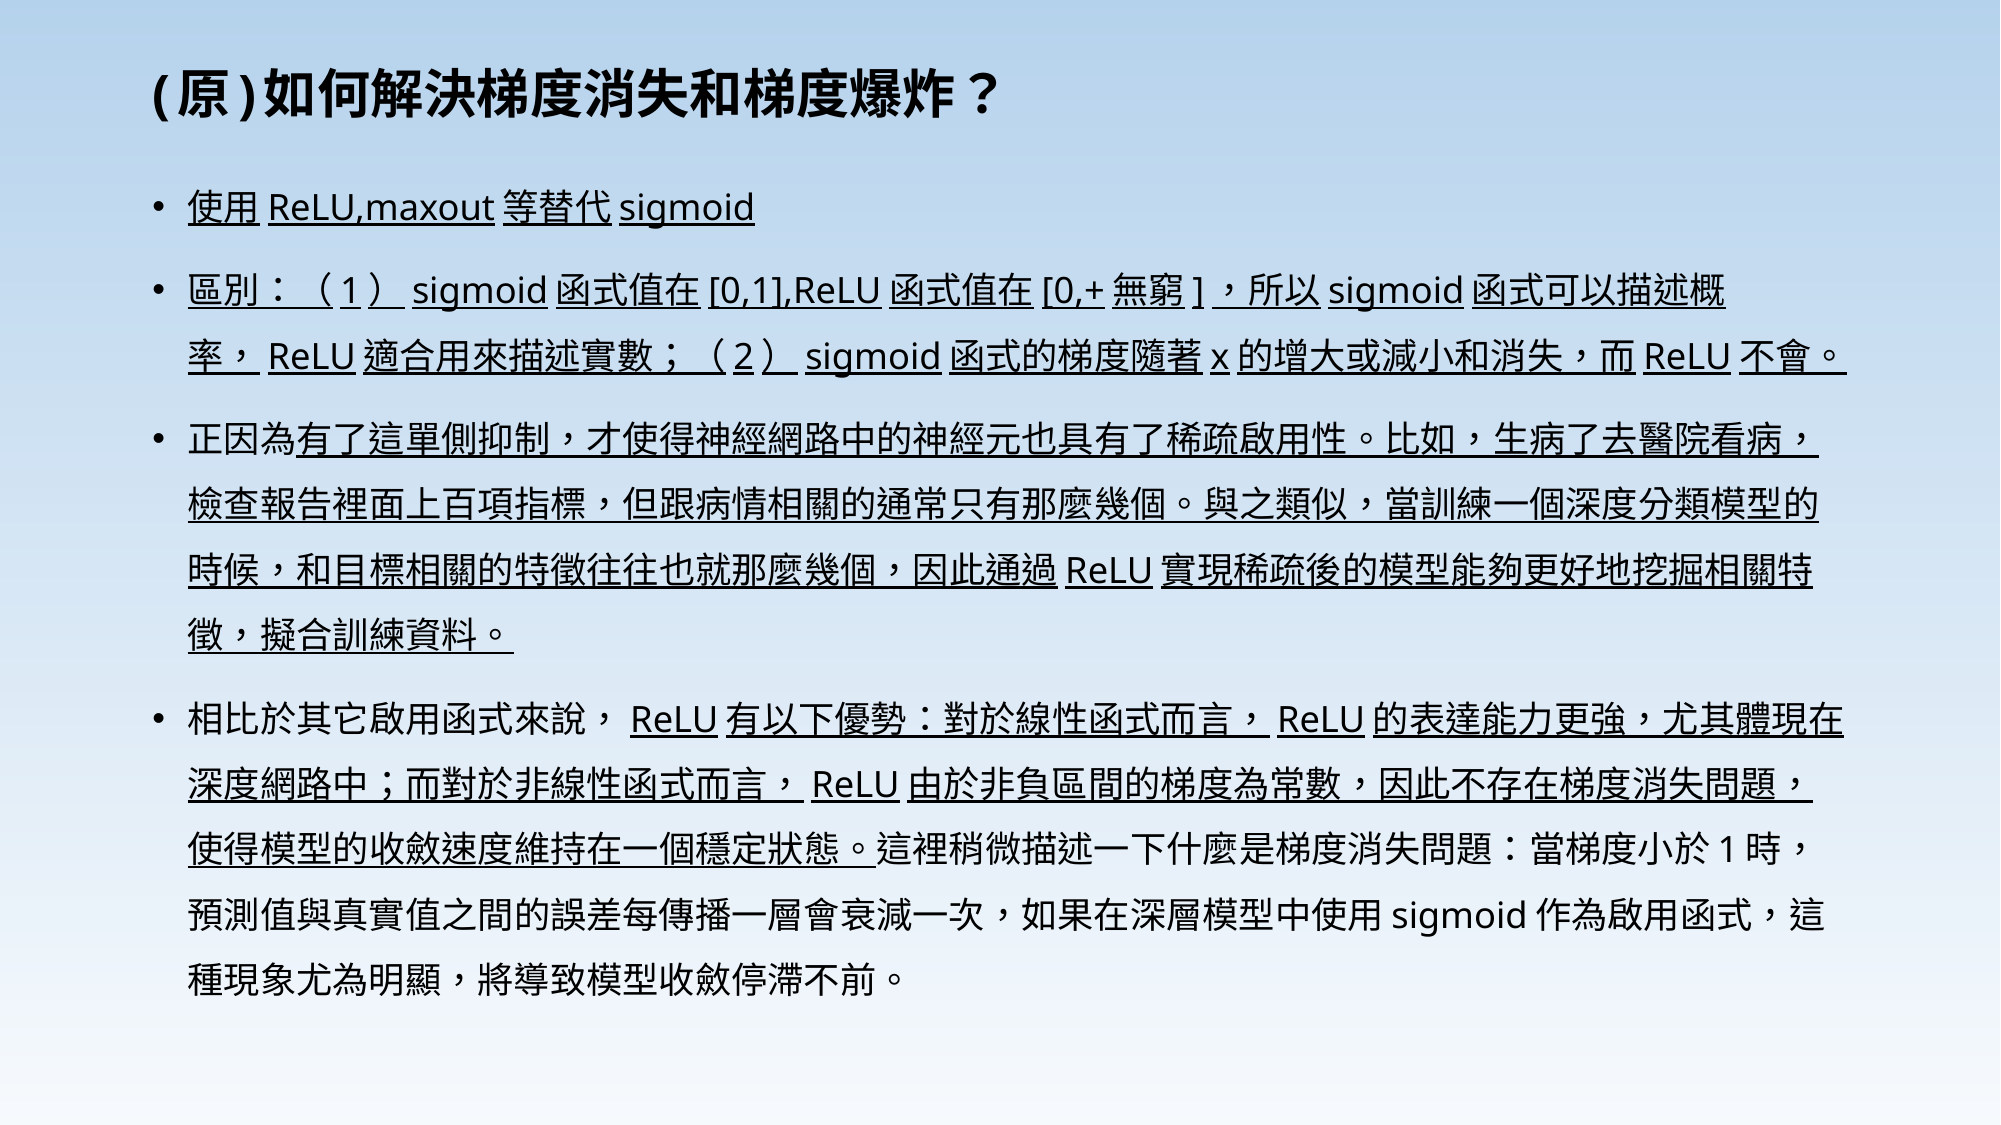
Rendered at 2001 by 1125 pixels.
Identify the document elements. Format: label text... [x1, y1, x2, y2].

list 使用ReLU,maxout等替代sigmoid 區別：（1）sigmoid函式值在[0,1],ReLU函式值在[0,+無窮]，所以sigmoid函式可以描述概率，ReLU適合用來描述實數；（2）sigmoid函式的梯度隨著x的增大或減小和消失，而ReLU不會。 正因為有了這單側抑制，才使得神經網路中的神經元也具有了稀疏啟用性。比如，生病了去醫院看病，檢查報告裡面上百項指標，但跟病情相關的通常只有那麼幾個。與之類似，當訓練一個深度分類模型的時候，和目標相關的特徵往往也就那麼幾個，因此通過ReLU實現稀疏後的模型能夠更好地挖掘相關特徵，擬合訓練資料。 相比於其它啟用函式來說，ReLU有以下優勢：對於線性函式而言，ReLU的表達能力更強，尤其體現在深度網路中；而對於非線性函式而言，ReLU由於非負區間的梯度為常數，因此不存在梯度消失問題，使得模型的收斂速度維持在一個穩定狀態。這裡稍微描述一下什麼是梯度消失問題：當梯度小於1時，預測值與真實值之間的誤差每傳播一層會衰減一次，如果在深層模型中使用sigmoid作為啟用函式，這種現象尤為明顯，將導致模型收斂停滯不前。 [137, 154, 1863, 1014]
title (原)如何解決梯度消失和梯度爆炸？ [137, 59, 1863, 134]
